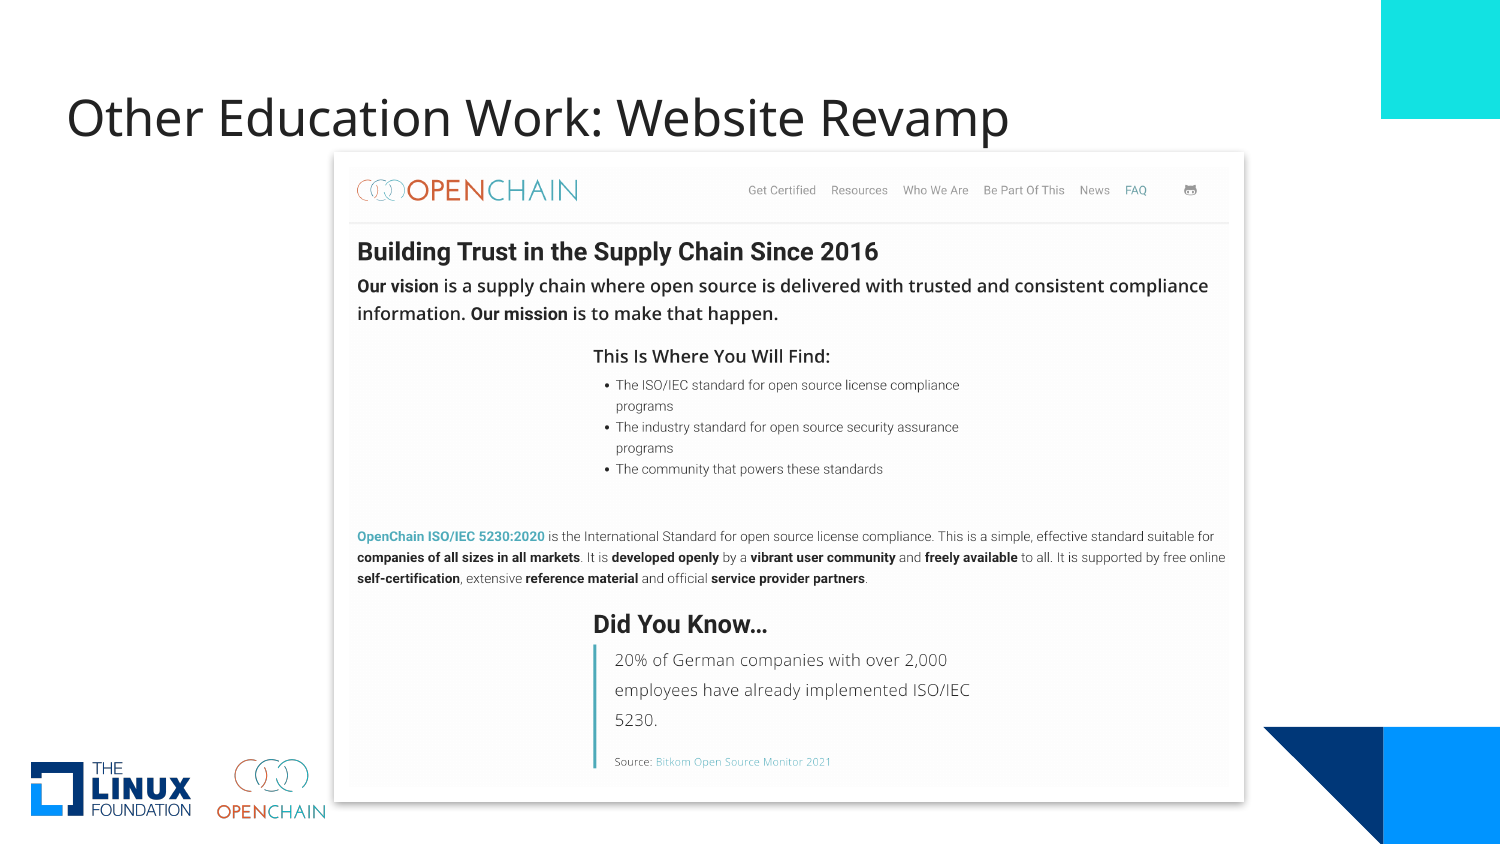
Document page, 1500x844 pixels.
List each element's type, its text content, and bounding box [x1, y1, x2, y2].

picture [215, 757, 327, 821]
title Other Education Work: Website Revamp [51, 67, 1449, 167]
picture [348, 166, 1230, 788]
picture [31, 762, 191, 816]
